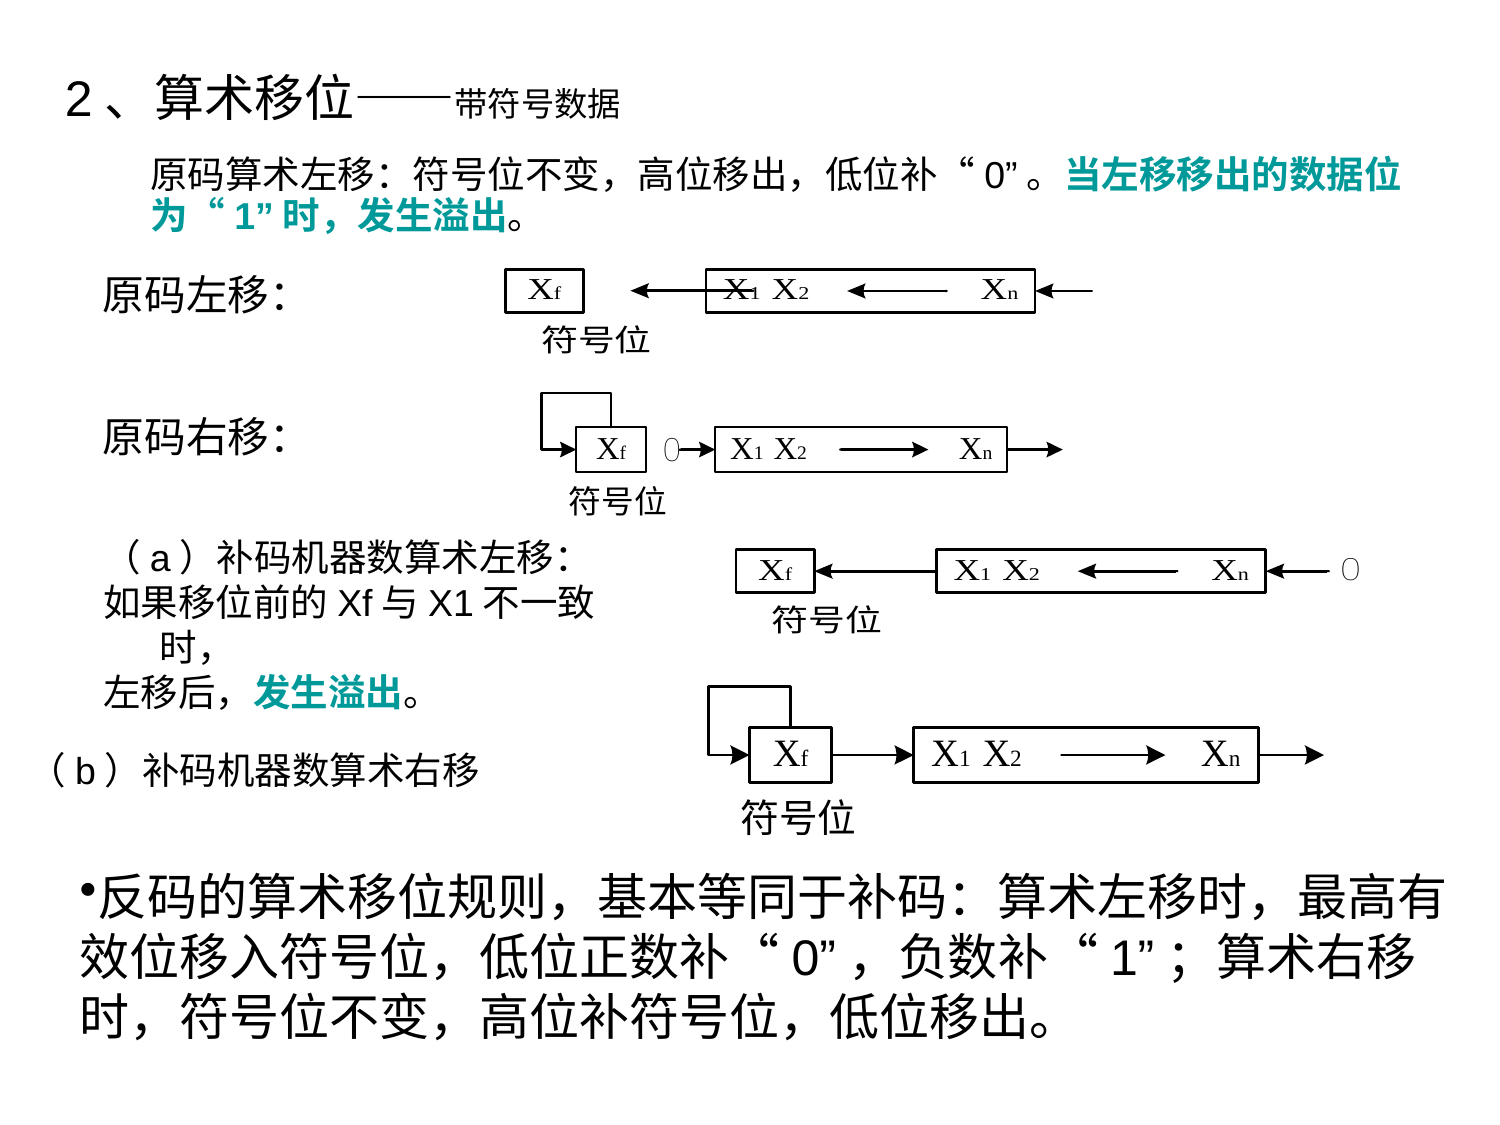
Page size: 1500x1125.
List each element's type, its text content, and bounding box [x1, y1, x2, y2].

text_box （b）补码机器数算术右移 [13, 739, 608, 800]
text_box 原码算术左移：符号位不变，高位移出，低位补“0”。当左移移出的数据位为“1”时，发生溢出。 [135, 148, 1424, 245]
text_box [478, 361, 1105, 531]
text_box 2、算术移位——带符号数据 [0, 66, 811, 136]
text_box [454, 255, 1093, 363]
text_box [726, 538, 1365, 646]
text_box 原码右移： [87, 408, 401, 469]
text_box 反码的算术移位规则，基本等同于补码：算术左移时，最高有效位移入符号位，低位正数补“0”，负数补“1”；算术右移时，符号位不变，高位补符号位，低位移出。 [64, 857, 1466, 1094]
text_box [702, 680, 1329, 850]
text_box 原码左移： [87, 267, 401, 327]
text_box （a）补码机器数算术左移： 如果移位前的Xf与X1不一致时， 左移后，发生溢出。 [88, 527, 656, 722]
